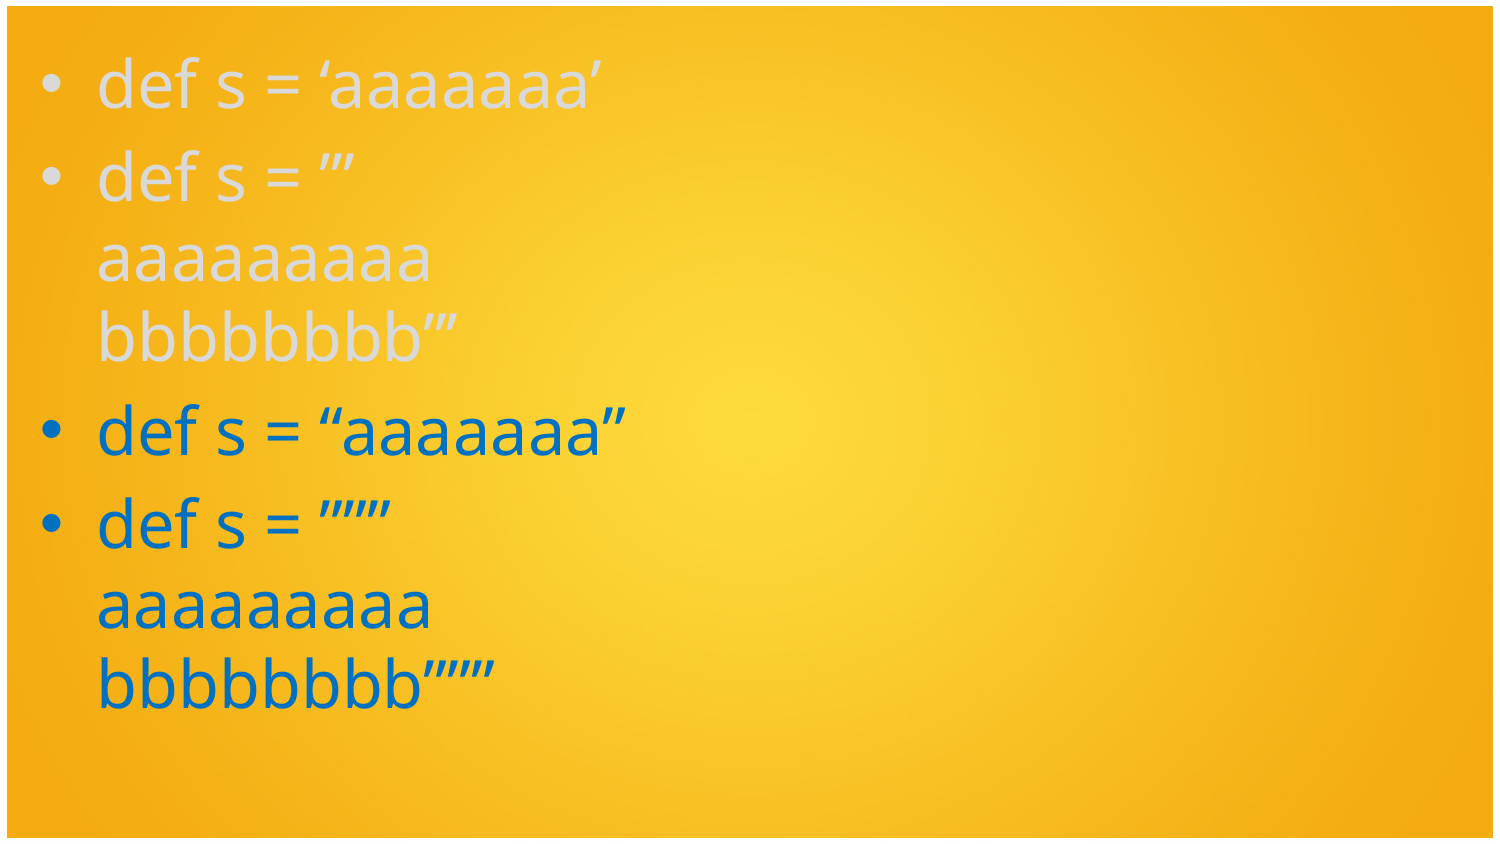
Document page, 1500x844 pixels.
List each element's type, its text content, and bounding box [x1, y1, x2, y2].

list def s = ‘aaaaaaa’ def s = ’’’ aaaaaaaaa bbbbbbbb’’’ def s = “aaaaaaa” def s = ””” aaaaaaaaa bbbbbbbb””” [24, 34, 1376, 810]
picture [0, 0, 1500, 844]
